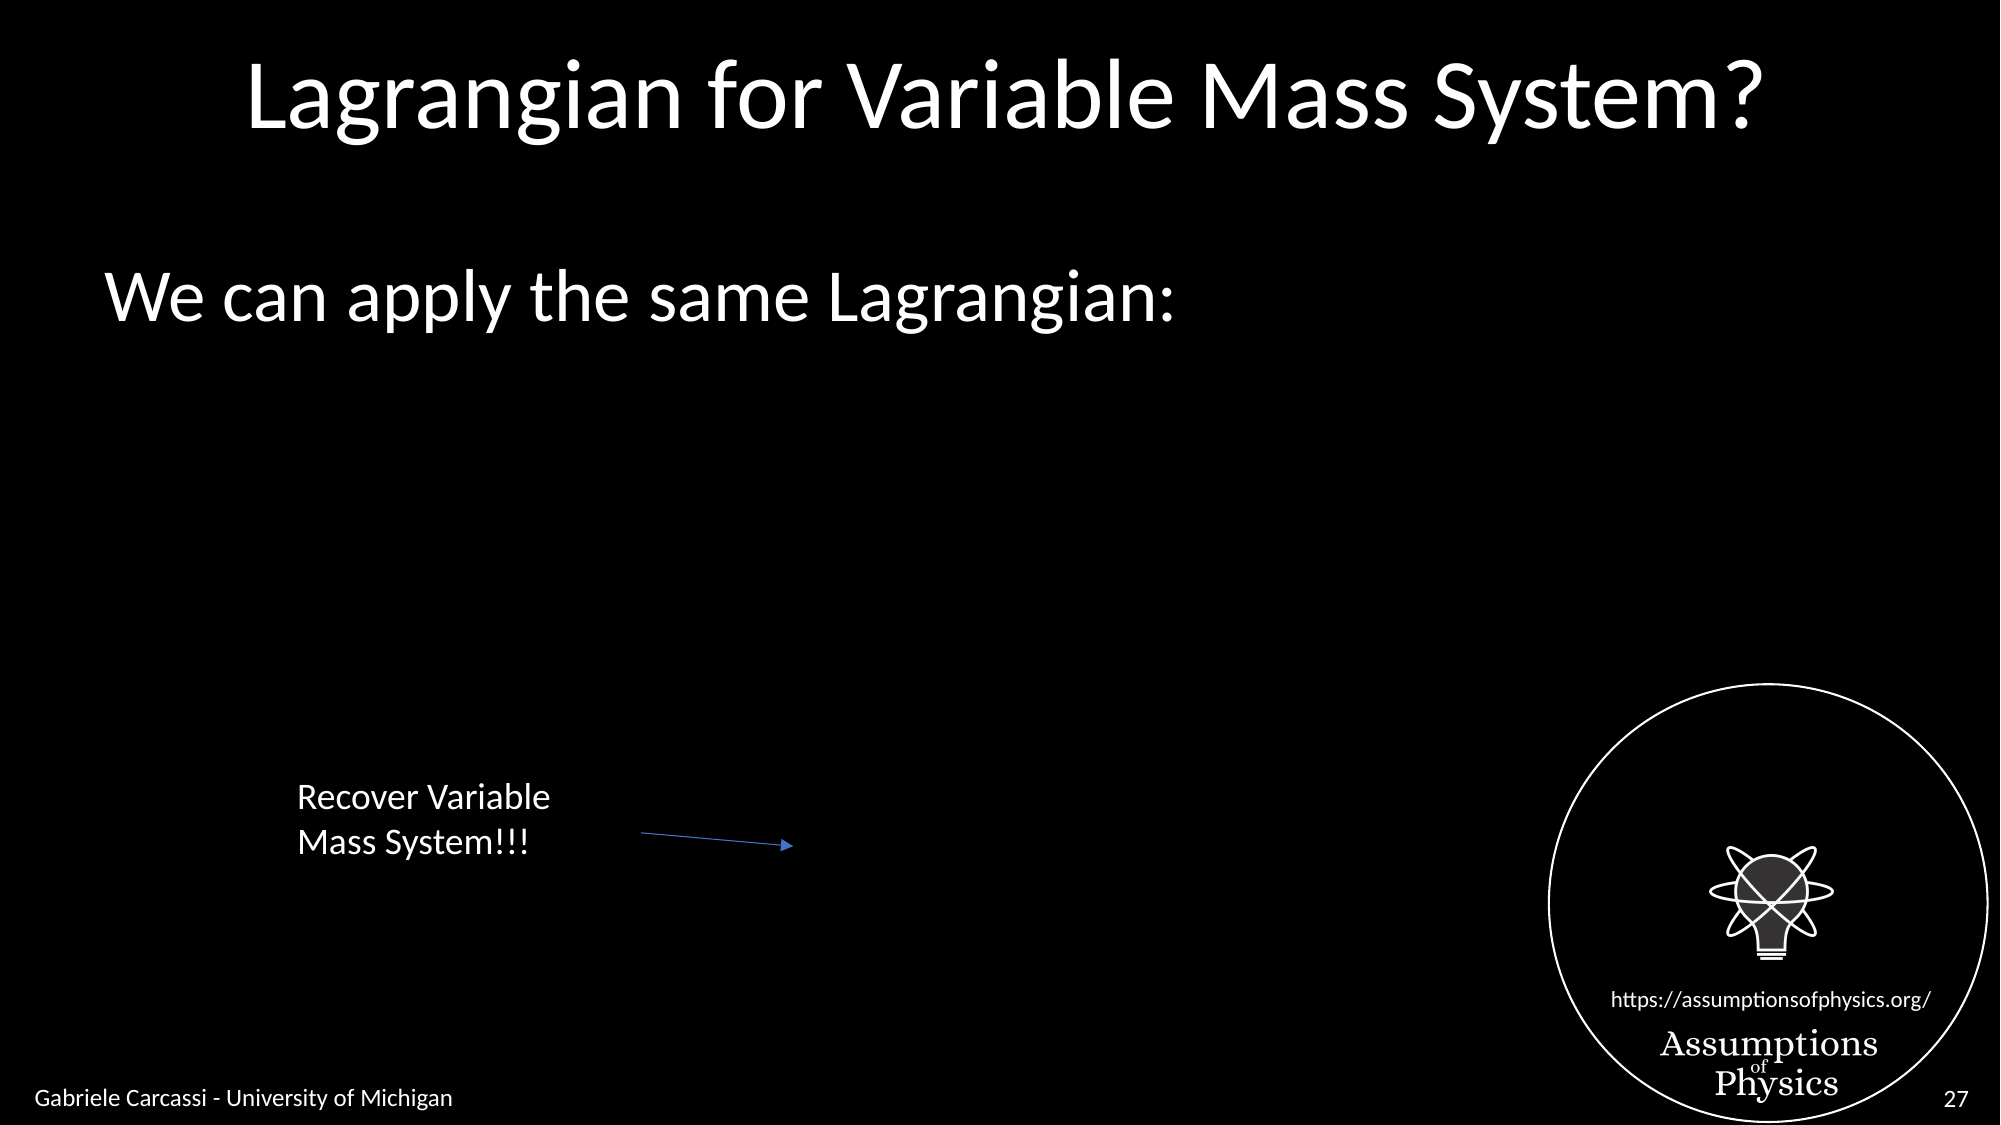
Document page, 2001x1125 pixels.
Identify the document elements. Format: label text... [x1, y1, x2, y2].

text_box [640, 832, 794, 847]
picture [1709, 846, 1834, 960]
text_box We can apply the same Lagrangian: [90, 239, 1194, 344]
footer Gabriele Carcassi - University of Michigan [19, 1077, 999, 1116]
text_box Lagrangian for Variable Mass System? [14, 20, 2000, 156]
text_box Recover Variable Mass System!!! [282, 765, 623, 870]
picture [1660, 1029, 1877, 1103]
slide_number 27 [1893, 1078, 1985, 1116]
